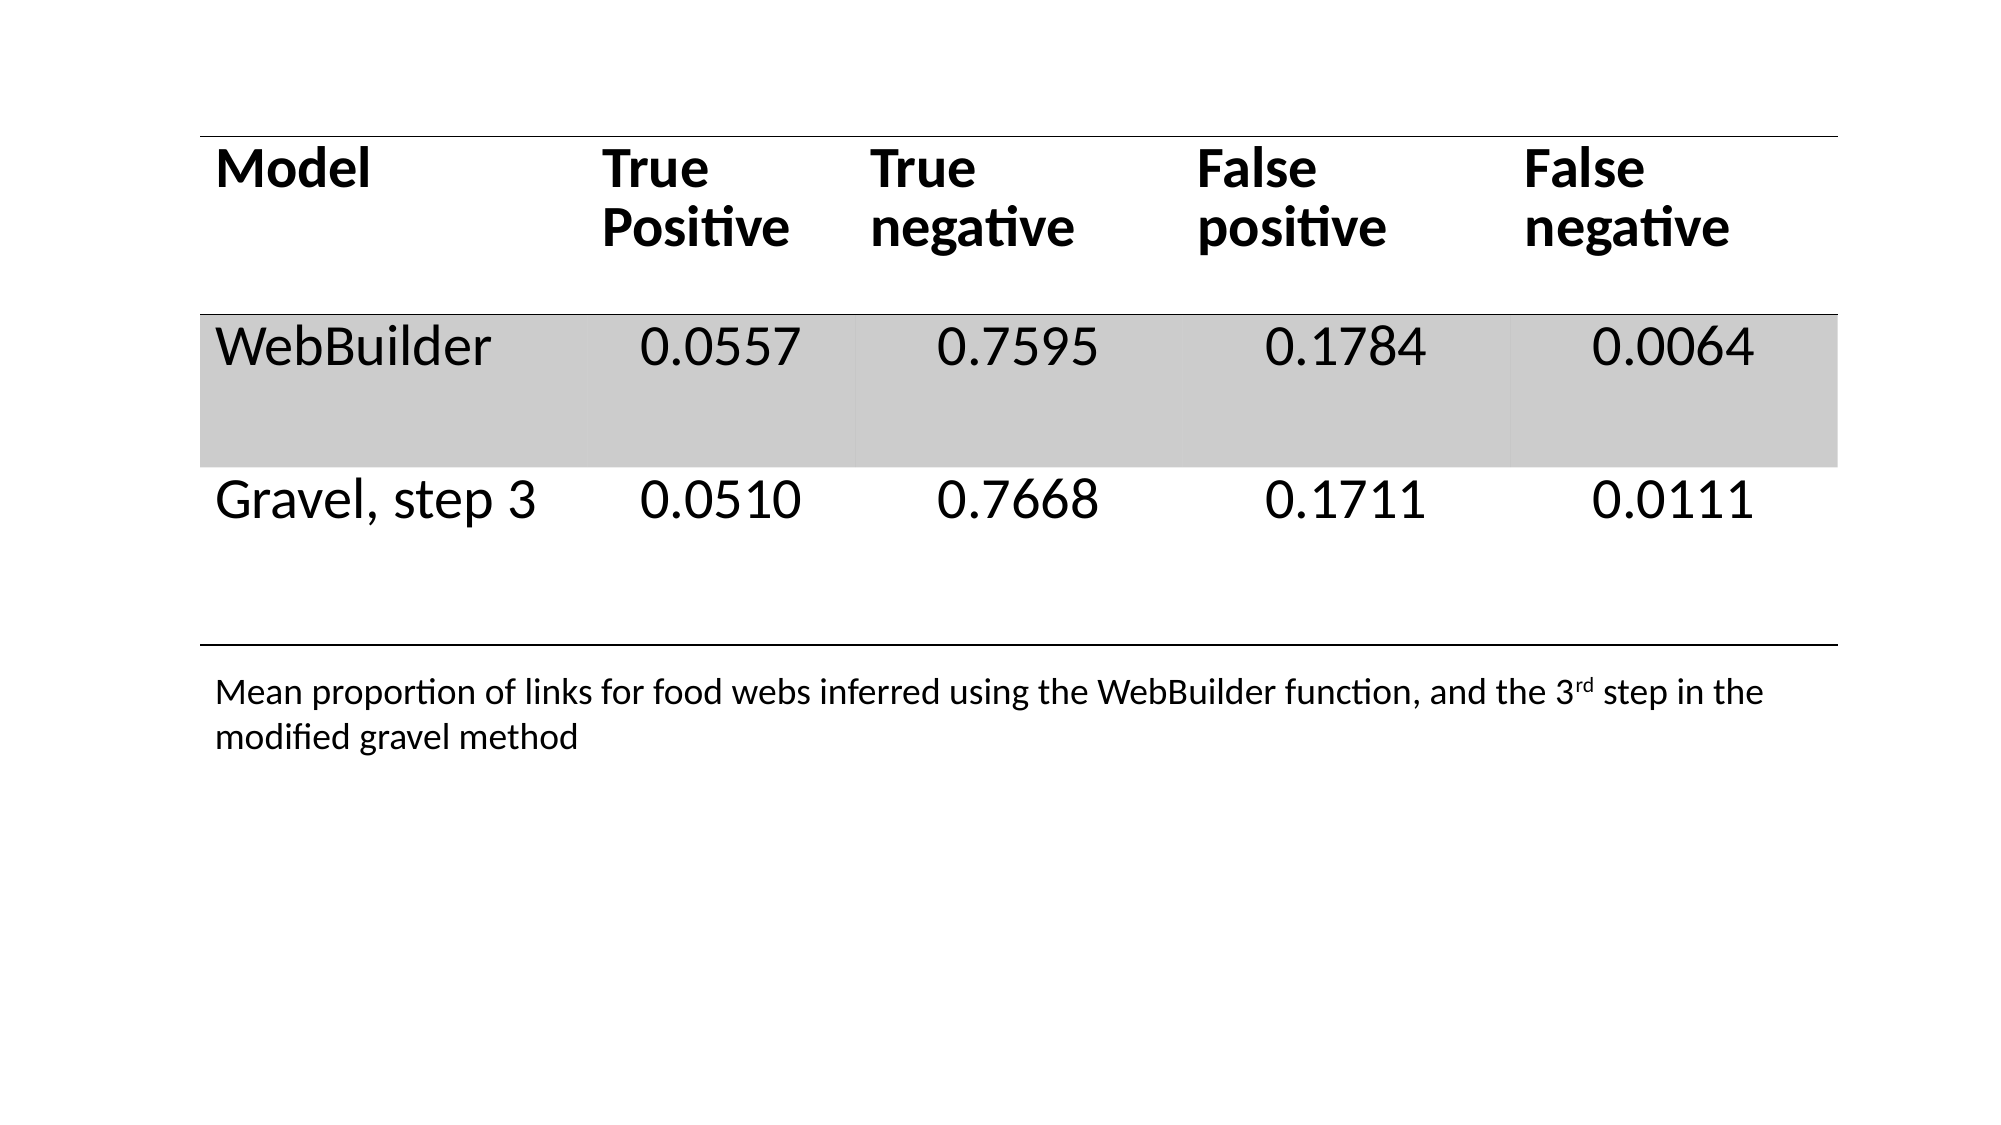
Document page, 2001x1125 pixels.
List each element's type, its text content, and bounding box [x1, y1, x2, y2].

text_box Mean proportion of links for food webs inferred using the WebBuilder function, and the 3rd step in the modified gravel method [199, 659, 1849, 764]
table_cell 0.1784 [1183, 315, 1510, 467]
table_cell 0.0557 [587, 315, 855, 467]
table_cell 0.0111 [1510, 467, 1838, 644]
table_header False negative [1510, 137, 1838, 314]
table_cell 0.0510 [587, 467, 855, 644]
table_cell 0.7668 [855, 467, 1183, 644]
table_cell WebBuilder [200, 315, 587, 467]
table_header True negative [855, 137, 1183, 314]
table_cell 0.0064 [1510, 315, 1838, 467]
table_header False positive [1183, 137, 1510, 314]
table_cell Gravel, step 3 [200, 467, 587, 644]
table_header True Positive [587, 137, 855, 314]
table_cell 0.1711 [1183, 467, 1510, 644]
table_header Model [200, 137, 587, 314]
table_cell 0.7595 [855, 315, 1183, 467]
